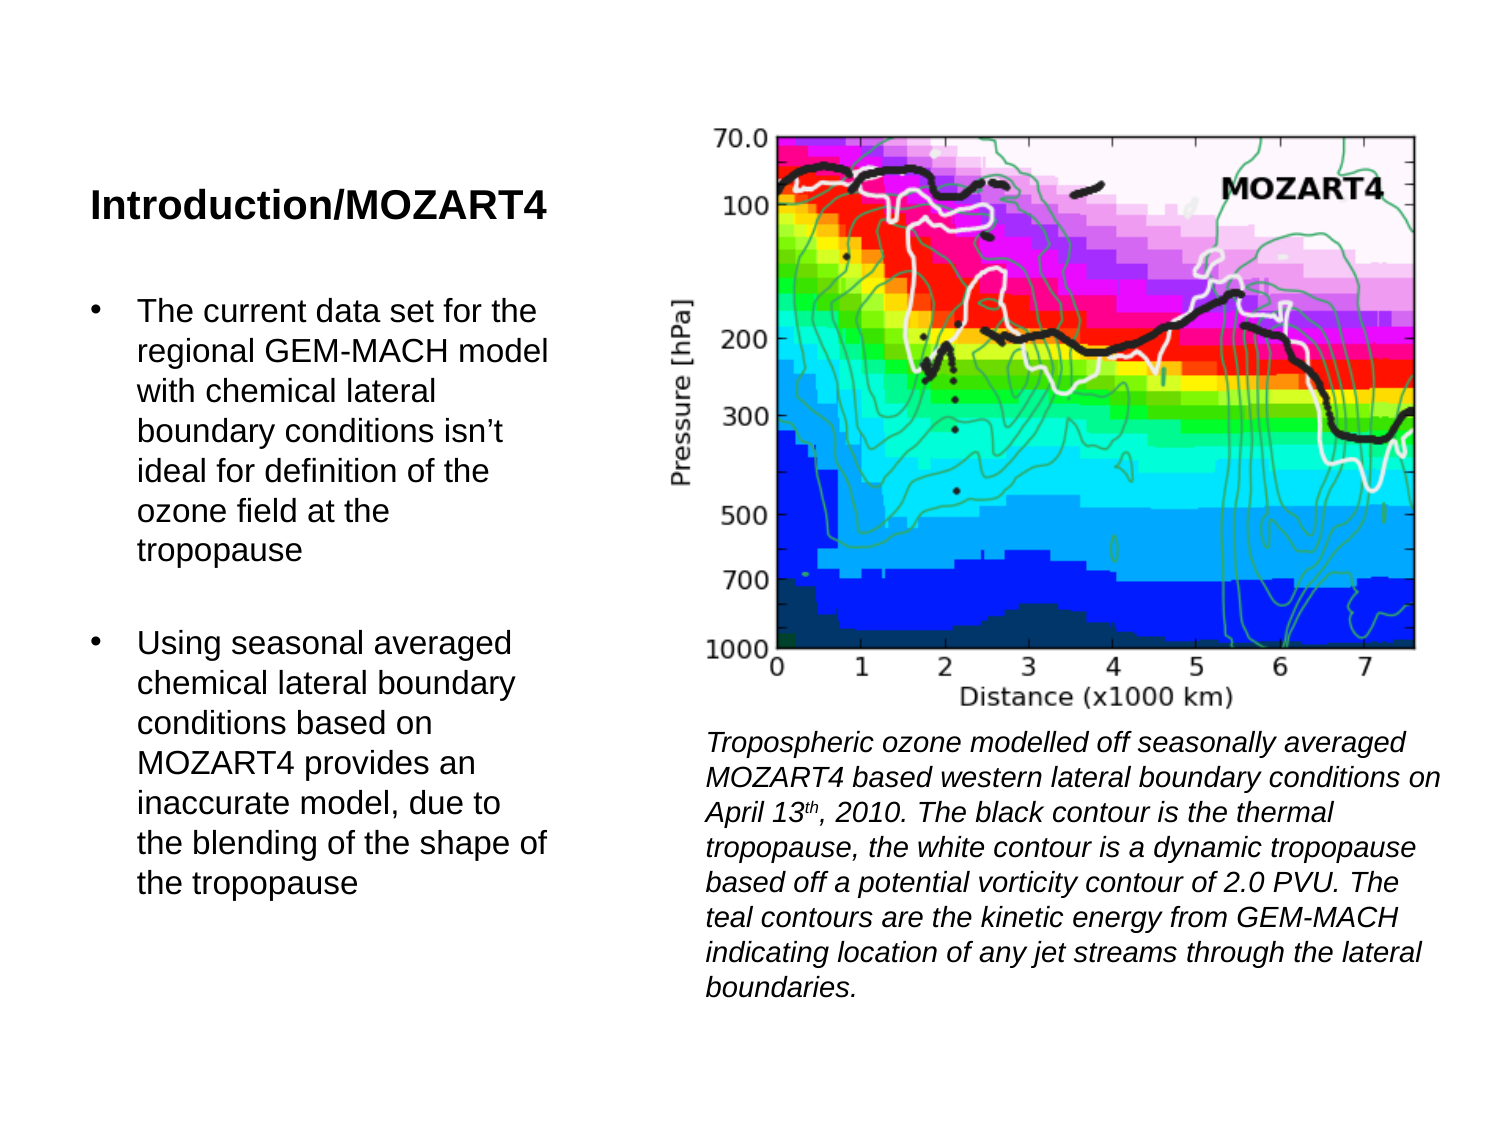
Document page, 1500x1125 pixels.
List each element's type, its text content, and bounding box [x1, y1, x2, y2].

title Introduction/MOZART4 [75, 44, 569, 235]
list The current data set for the regional GEM-MACH model with chemical lateral boundary conditions isn’t ideal for definition of the ozone field at the tropopause Using seasonal averaged chemical lateral boundary conditions based on MOZART4 provides an inaccurate model, due to the blending of the shape of the tropopause [75, 235, 569, 1005]
text_box Tropospheric ozone modelled off seasonally averaged MOZART4 based western lateral boundary conditions on April 13th, 2010. The black contour is the thermal tropopause, the white contour is a dynamic tropopause based off a potential vorticity contour of 2.0 PVU. The teal contours are the kinetic energy from GEM-MACH indicating location of any jet streams through the lateral boundaries. [690, 715, 1459, 1011]
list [650, 113, 1428, 729]
